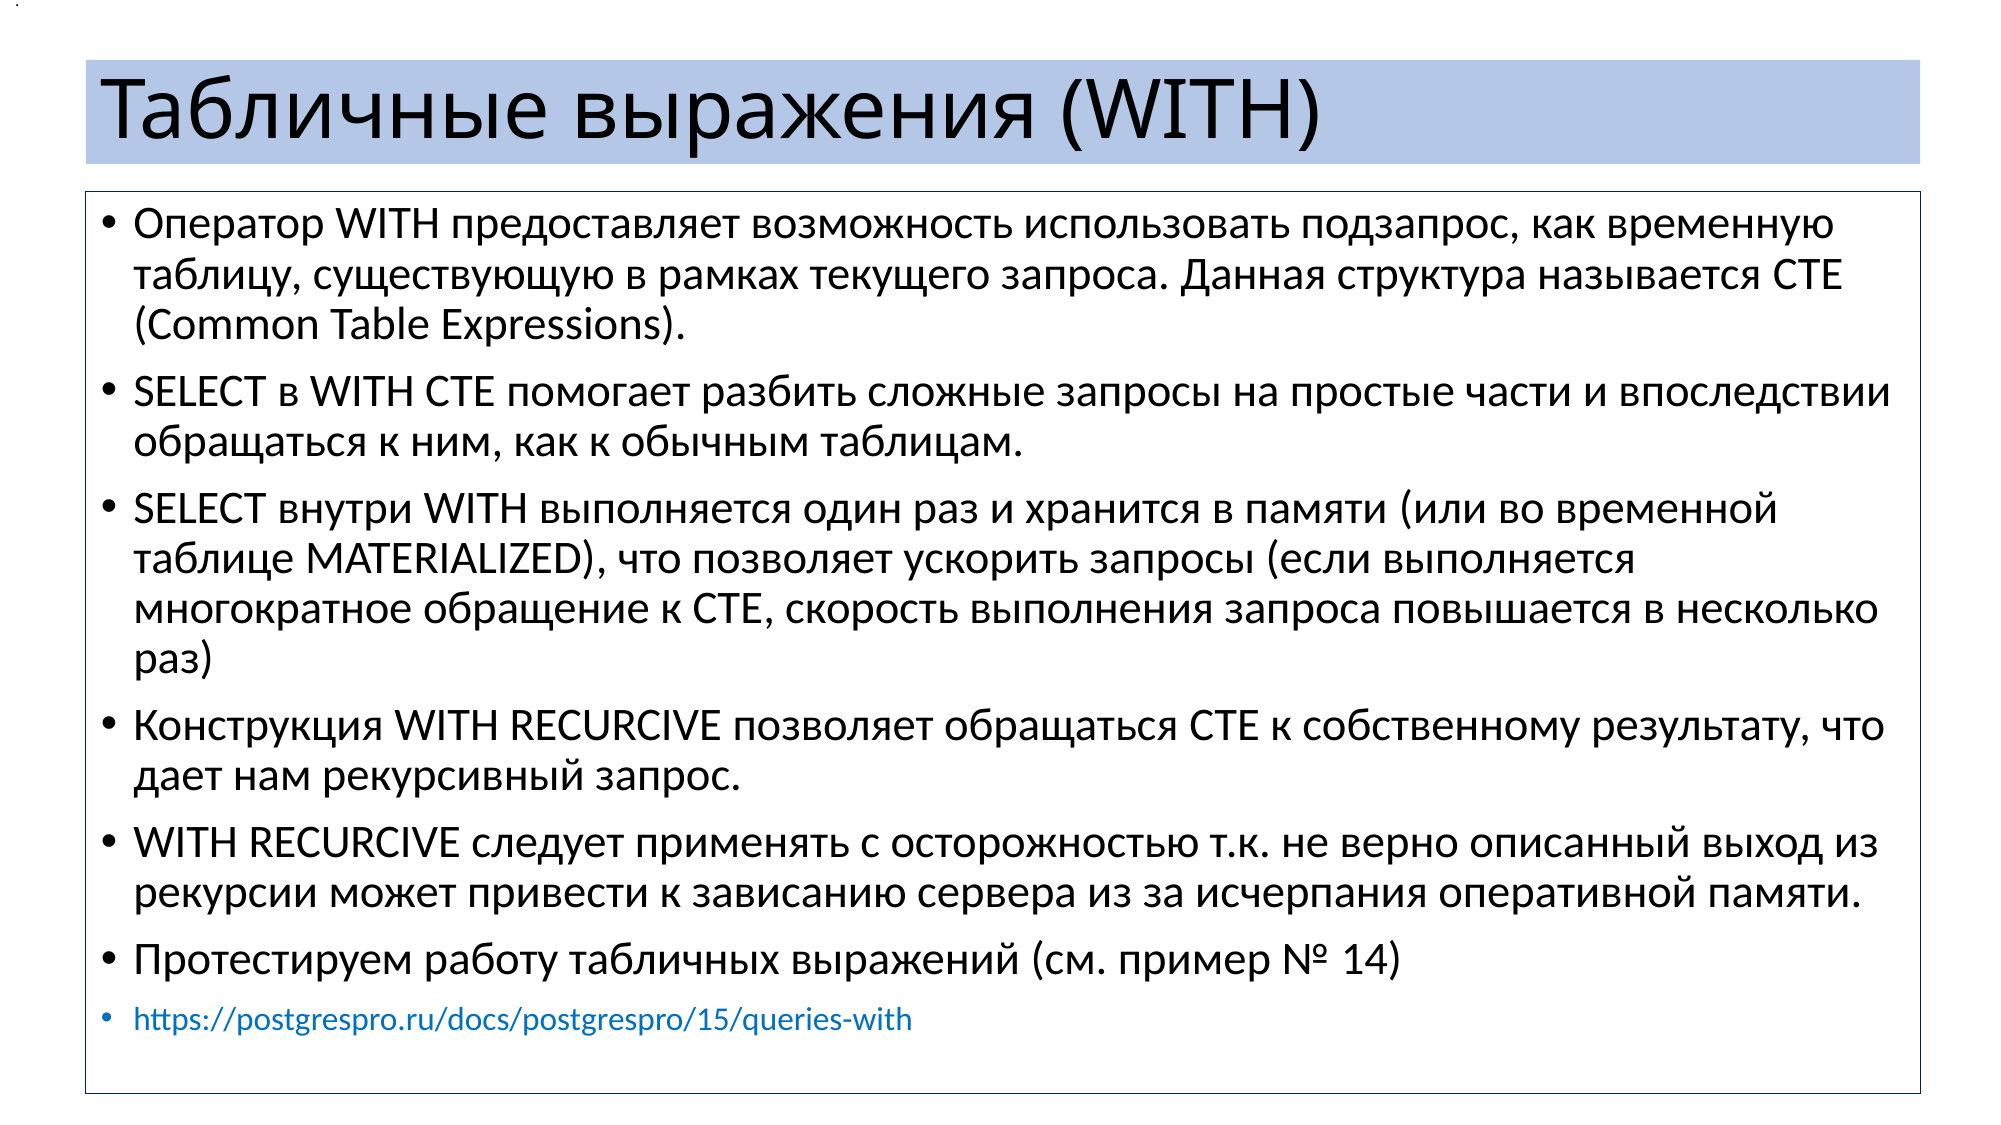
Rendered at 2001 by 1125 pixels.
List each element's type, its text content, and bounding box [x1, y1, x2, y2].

list Оператор WITH предоставляет возможность использовать подзапрос, как временную таблицу, существующую в рамках текущего запроса. Данная структура называется CTE (Common Table Expressions). SELECT в WITH CTE помогает разбить сложные запросы на простые части и впоследствии обращаться к ним, как к обычным таблицам. SELECT внутри WITH выполняется один раз и хранится в памяти (или во временной таблице MATERIALIZED), что позволяет ускорить запросы (если выполняется многократное обращение к CTE, скорость выполнения запроса повышается в несколько раз) Конструкция WITH RECURCIVE позволяет обращаться CTE к собственному результату, что дает нам рекурсивный запрос. WITH RECURCIVE следует применять с осторожностью т.к. не верно описанный выход из рекурсии может привести к зависанию сервера из за исчерпания оперативной памяти. Протестируем работу табличных выражений (см. пример № 14) https://postgrespro.ru/docs/postgrespro/15/queries-with [85, 191, 1921, 1094]
text_box . [0, 0, 39, 18]
title Табличные выражения (WITH) [85, 59, 1921, 164]
